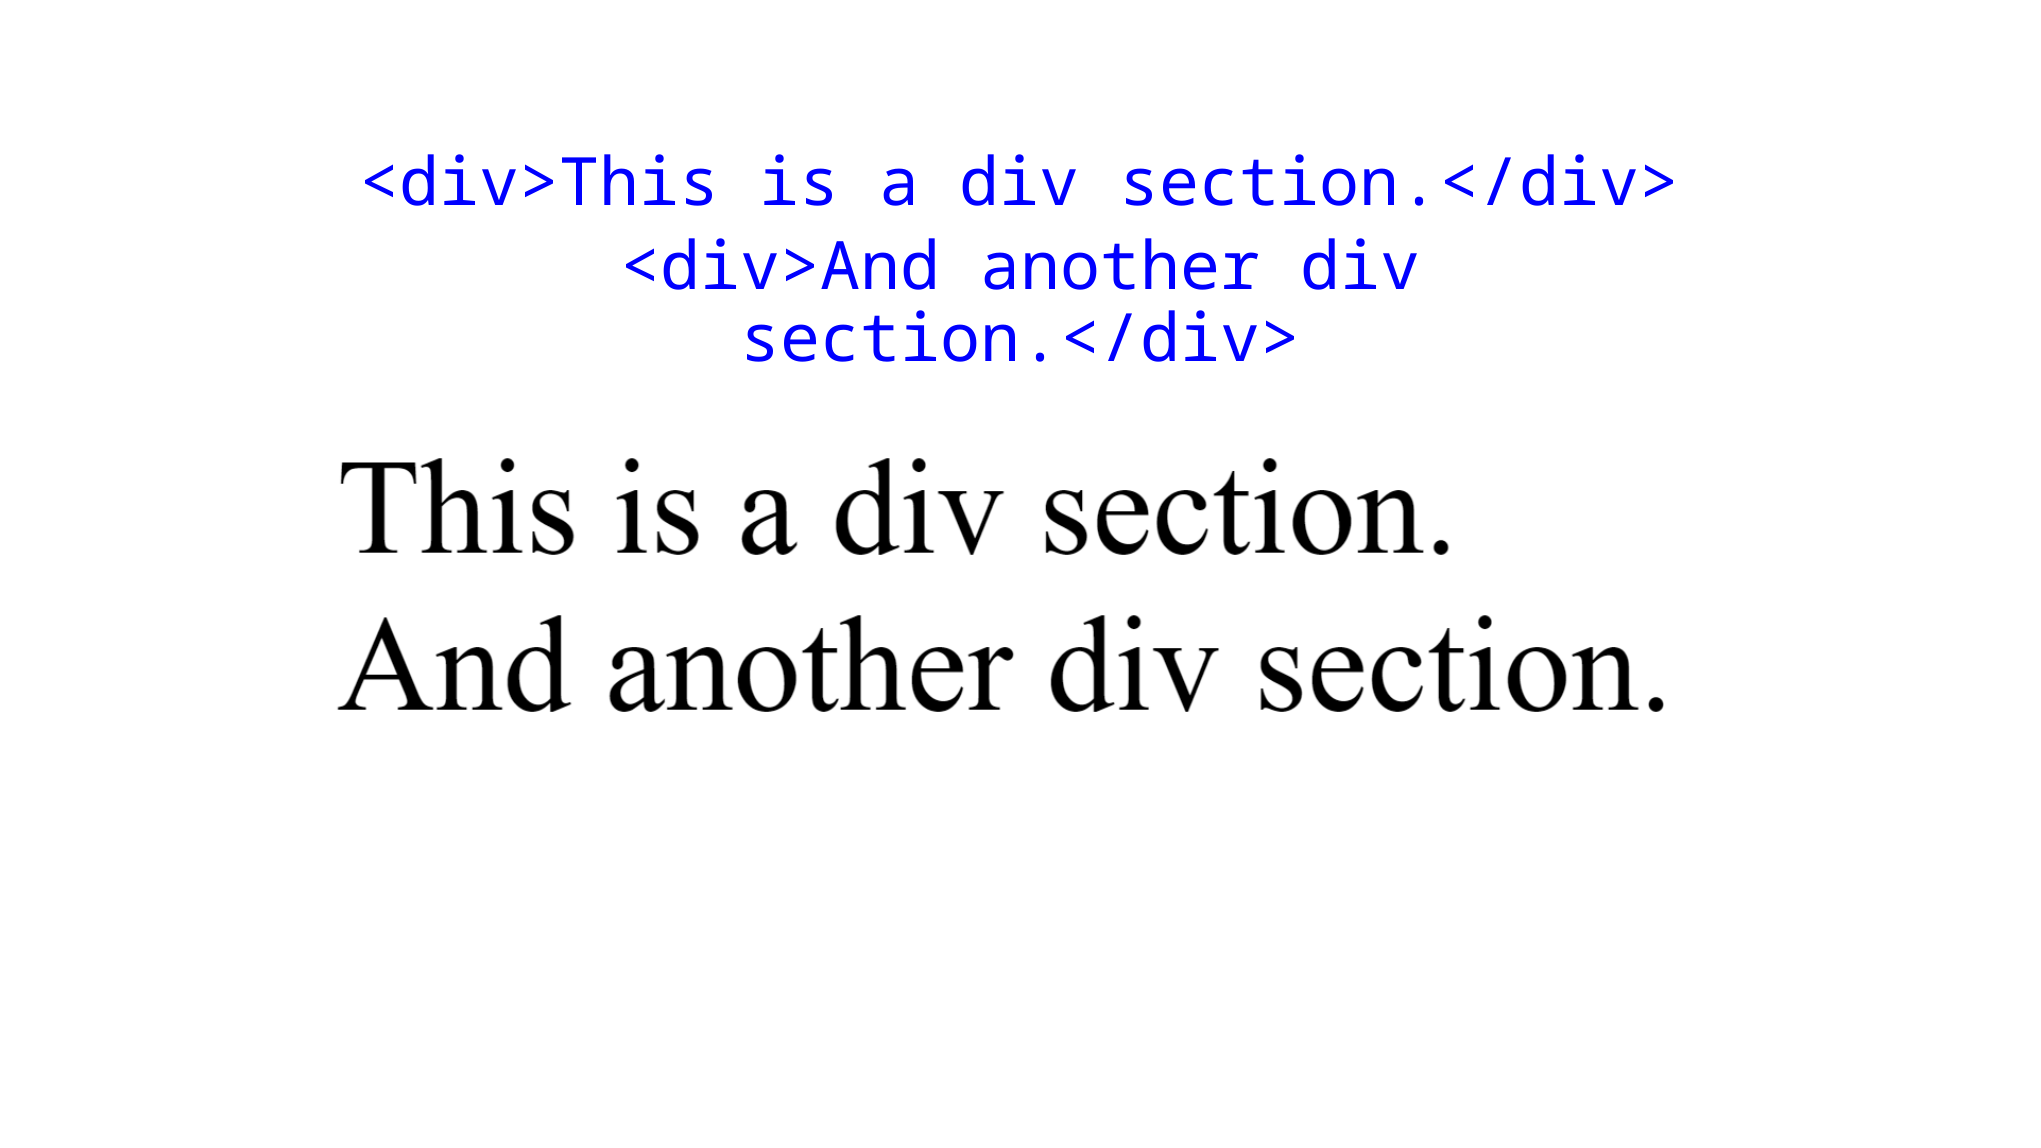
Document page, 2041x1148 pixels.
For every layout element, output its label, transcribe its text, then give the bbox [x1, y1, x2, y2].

text_box <div>This is a div section.</div> <div>And another div section.</div> [298, 123, 1742, 400]
picture [307, 435, 1733, 750]
